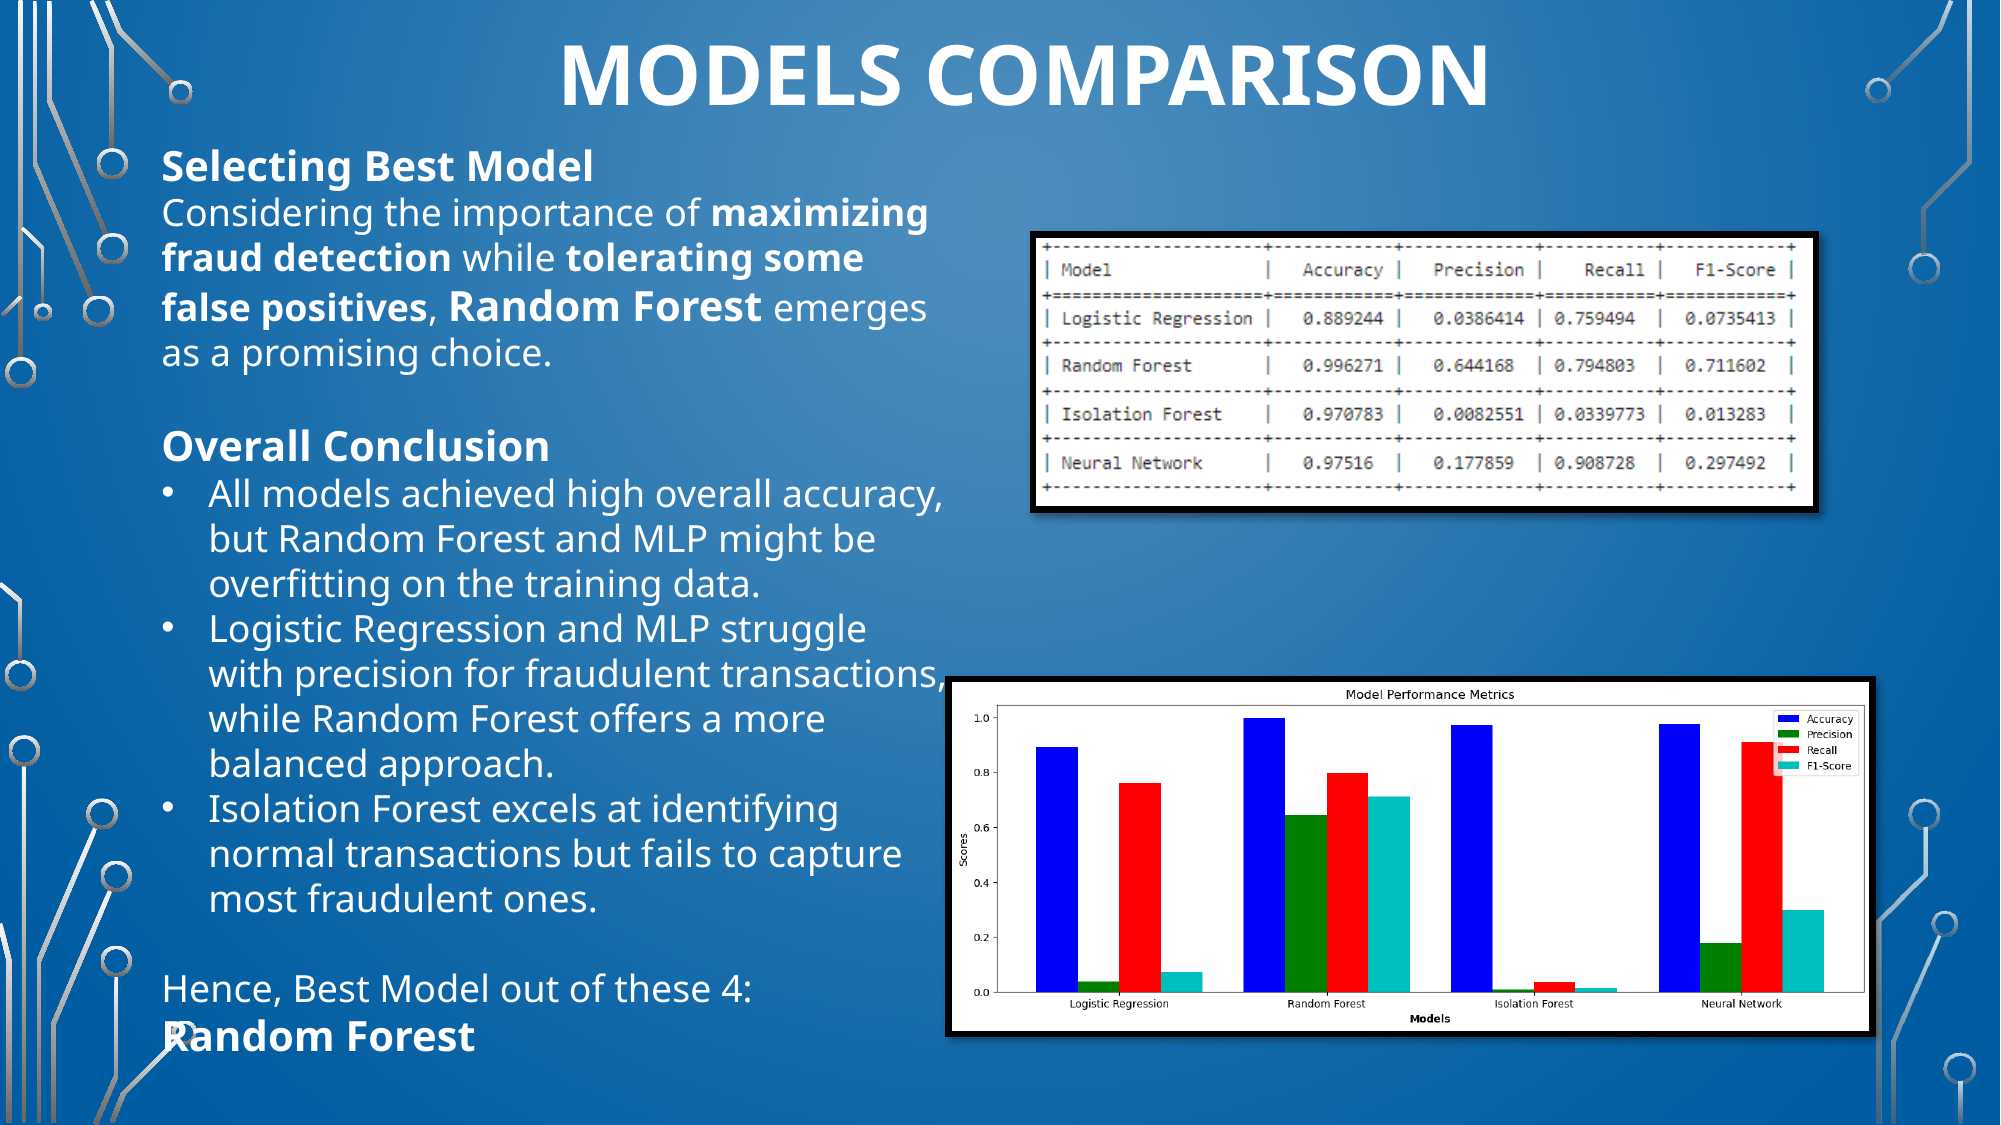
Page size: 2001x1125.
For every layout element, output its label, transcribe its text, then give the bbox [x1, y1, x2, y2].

picture [951, 682, 1870, 1032]
picture [1035, 237, 1813, 507]
title Models Comparison [193, 24, 1857, 133]
text_box Selecting Best Model Considering the importance of maximizing fraud detection while tolerating some false positives, Random Forest emerges as a promising choice. Overall Conclusion All models achieved high overall accuracy, but Random Forest and MLP might be overfitting on the training data. Logistic Regression and MLP struggle with precision for fraudulent transactions, while Random Forest offers a more balanced approach. Isolation Forest excels at identifying normal transactions but fails to capture most fraudulent ones. Hence, Best Model out of these 4: Random Forest [146, 132, 964, 1067]
